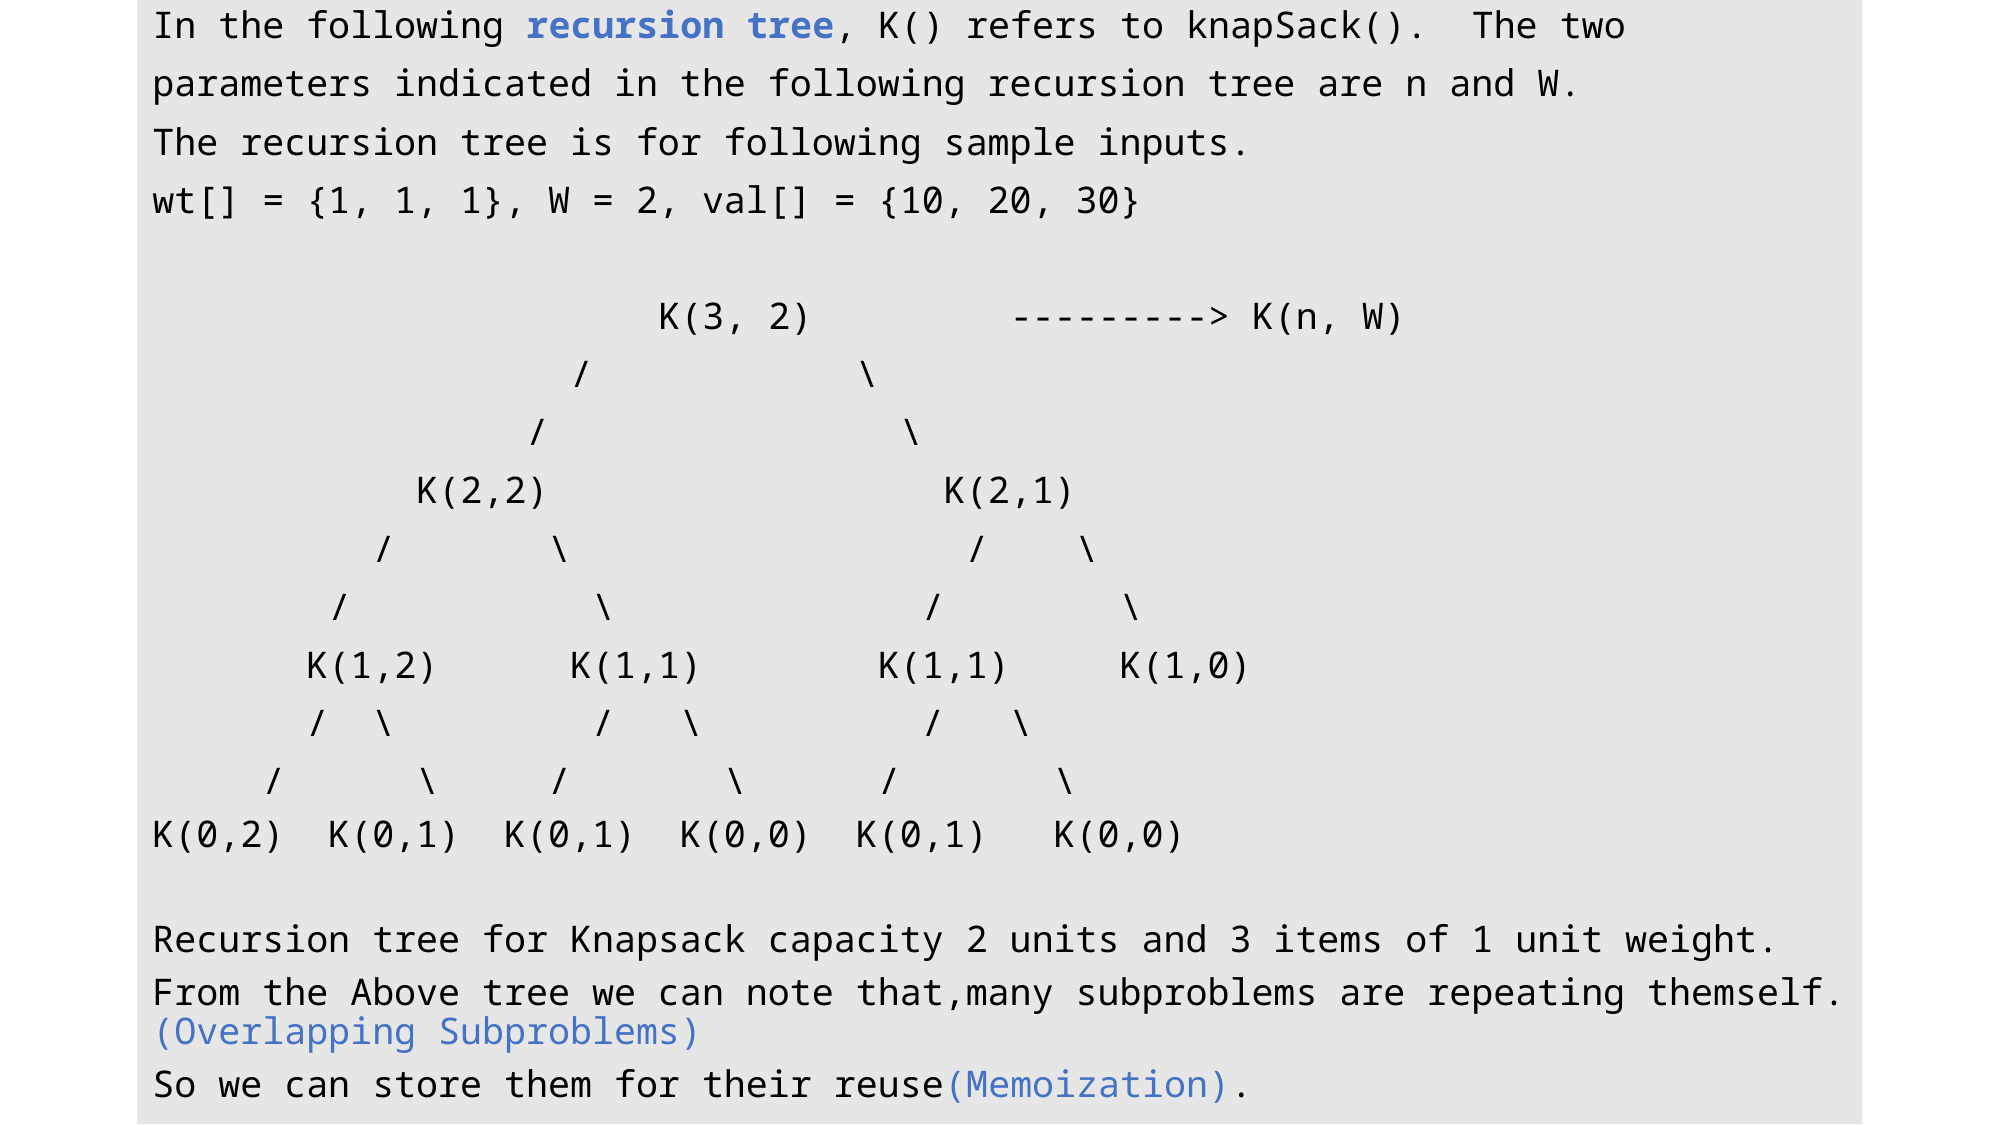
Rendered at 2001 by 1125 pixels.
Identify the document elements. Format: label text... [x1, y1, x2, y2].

list In the following recursion tree, K() refers to knapSack(). The two parameters indicated in the following recursion tree are n and W. The recursion tree is for following sample inputs. wt[] = {1, 1, 1}, W = 2, val[] = {10, 20, 30} K(3, 2) ---------> K(n, W) / \ / \ K(2,2) K(2,1) / \ / \ / \ / \ K(1,2) K(1,1) K(1,1) K(1,0) / \ / \ / \ / \ / \ / \ K(0,2) K(0,1) K(0,1) K(0,0) K(0,1) K(0,0) Recursion tree for Knapsack capacity 2 units and 3 items of 1 unit weight. From the Above tree we can note that,many subproblems are repeating themself.(Overlapping Subproblems) So we can store them for their reuse(Memoization). [137, 0, 1863, 1125]
